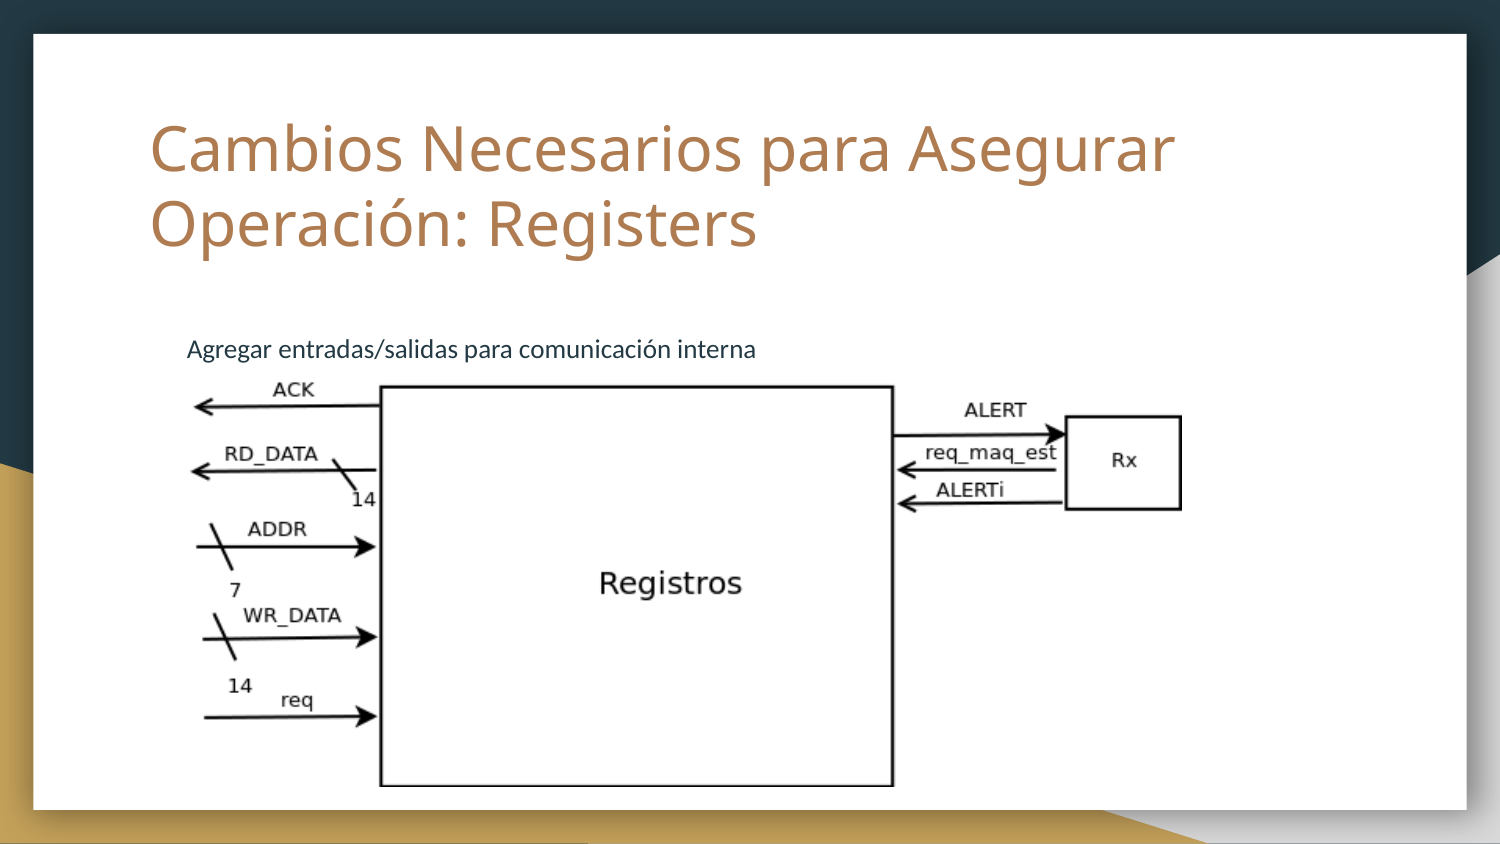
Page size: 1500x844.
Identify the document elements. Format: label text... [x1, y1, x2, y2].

title Cambios Necesarios para Asegurar Operación: Registers [134, 94, 1366, 251]
picture [187, 378, 1182, 787]
list Agregar entradas/salidas para comunicación interna [134, 311, 1366, 729]
